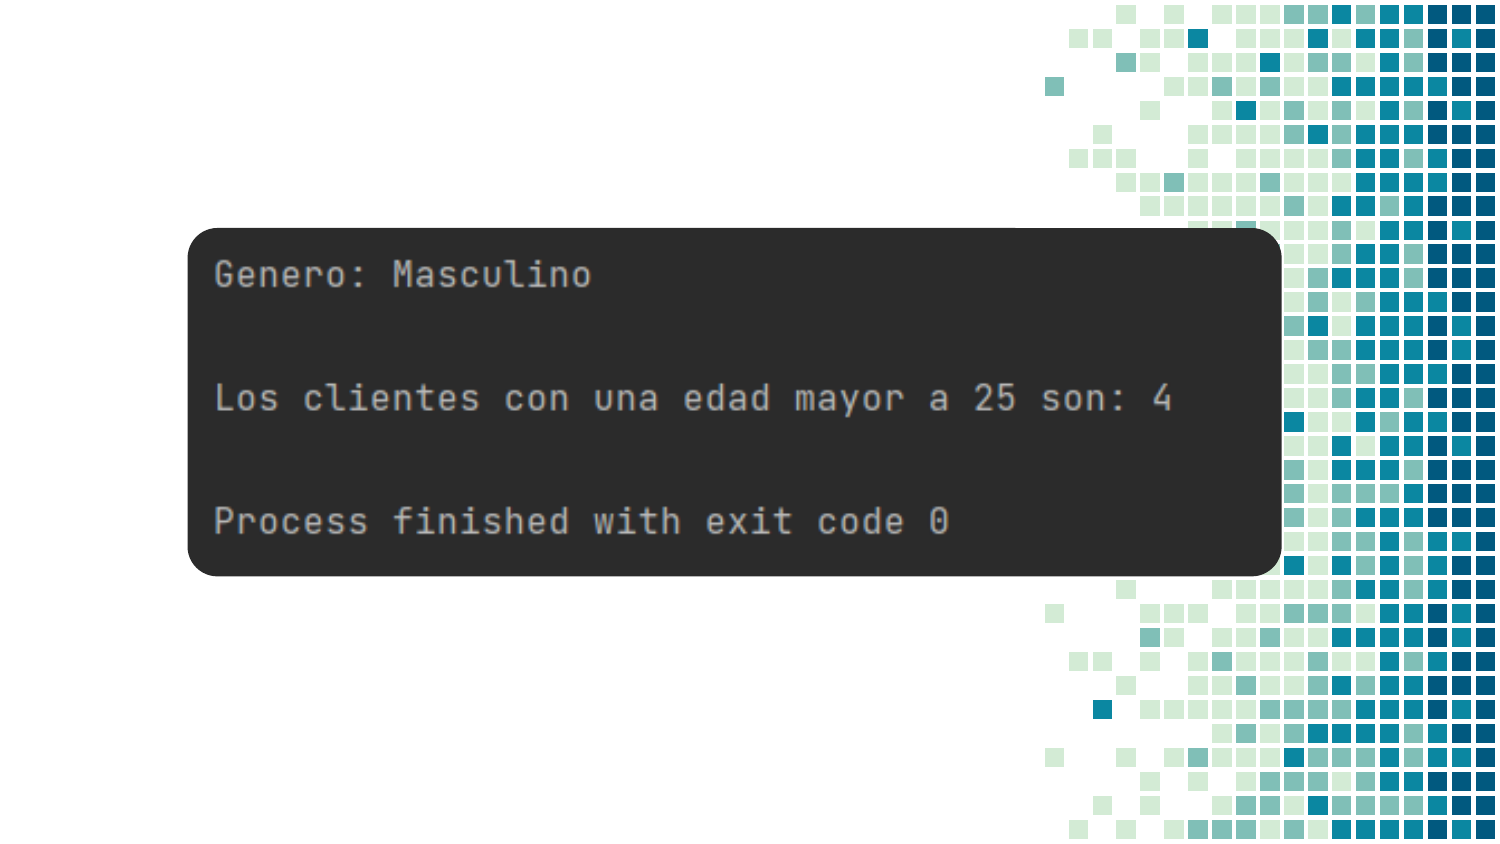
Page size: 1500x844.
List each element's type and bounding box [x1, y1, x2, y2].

picture [187, 227, 1282, 577]
